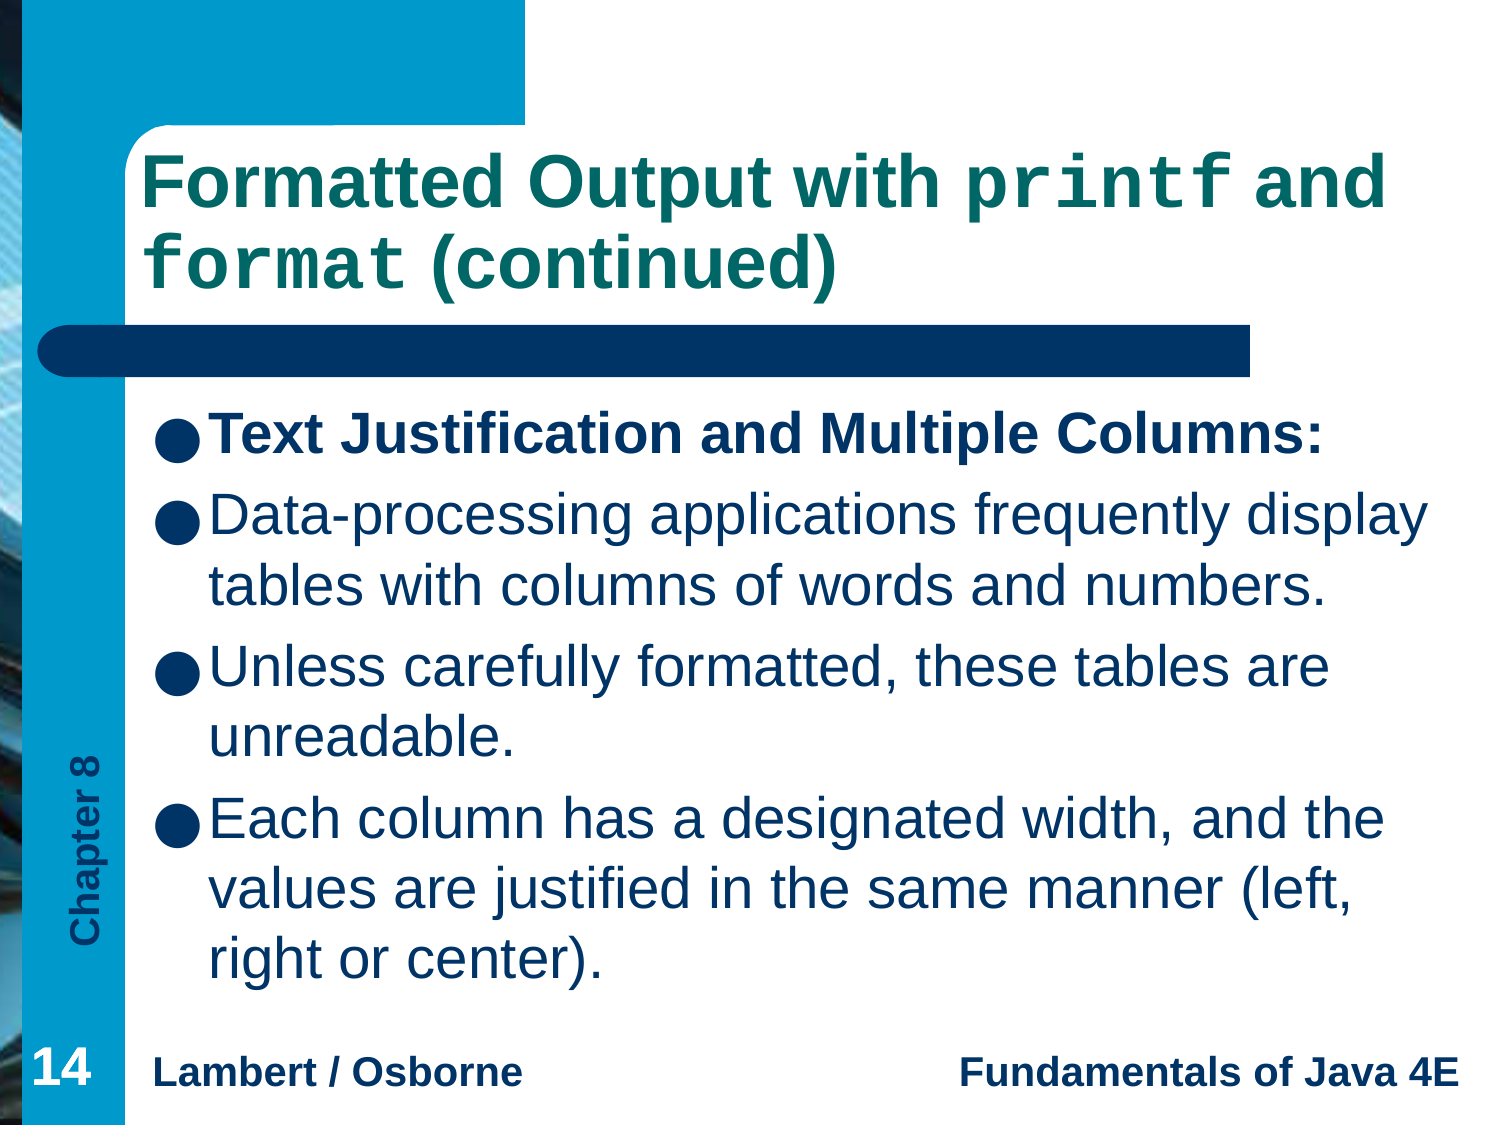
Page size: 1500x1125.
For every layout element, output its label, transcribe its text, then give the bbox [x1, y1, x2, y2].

title Formatted Output with printf and format (continued) [125, 125, 1425, 313]
picture [0, 0, 21, 1125]
list Text Justification and Multiple Columns: Data-processing applications frequently display tables with columns of words and numbers. Unless carefully formatted, these tables are unreadable. Each column has a designated width, and the values are justified in the same manner (left, right or center). [137, 387, 1450, 999]
text_box ‹#› [13, 1023, 111, 1105]
